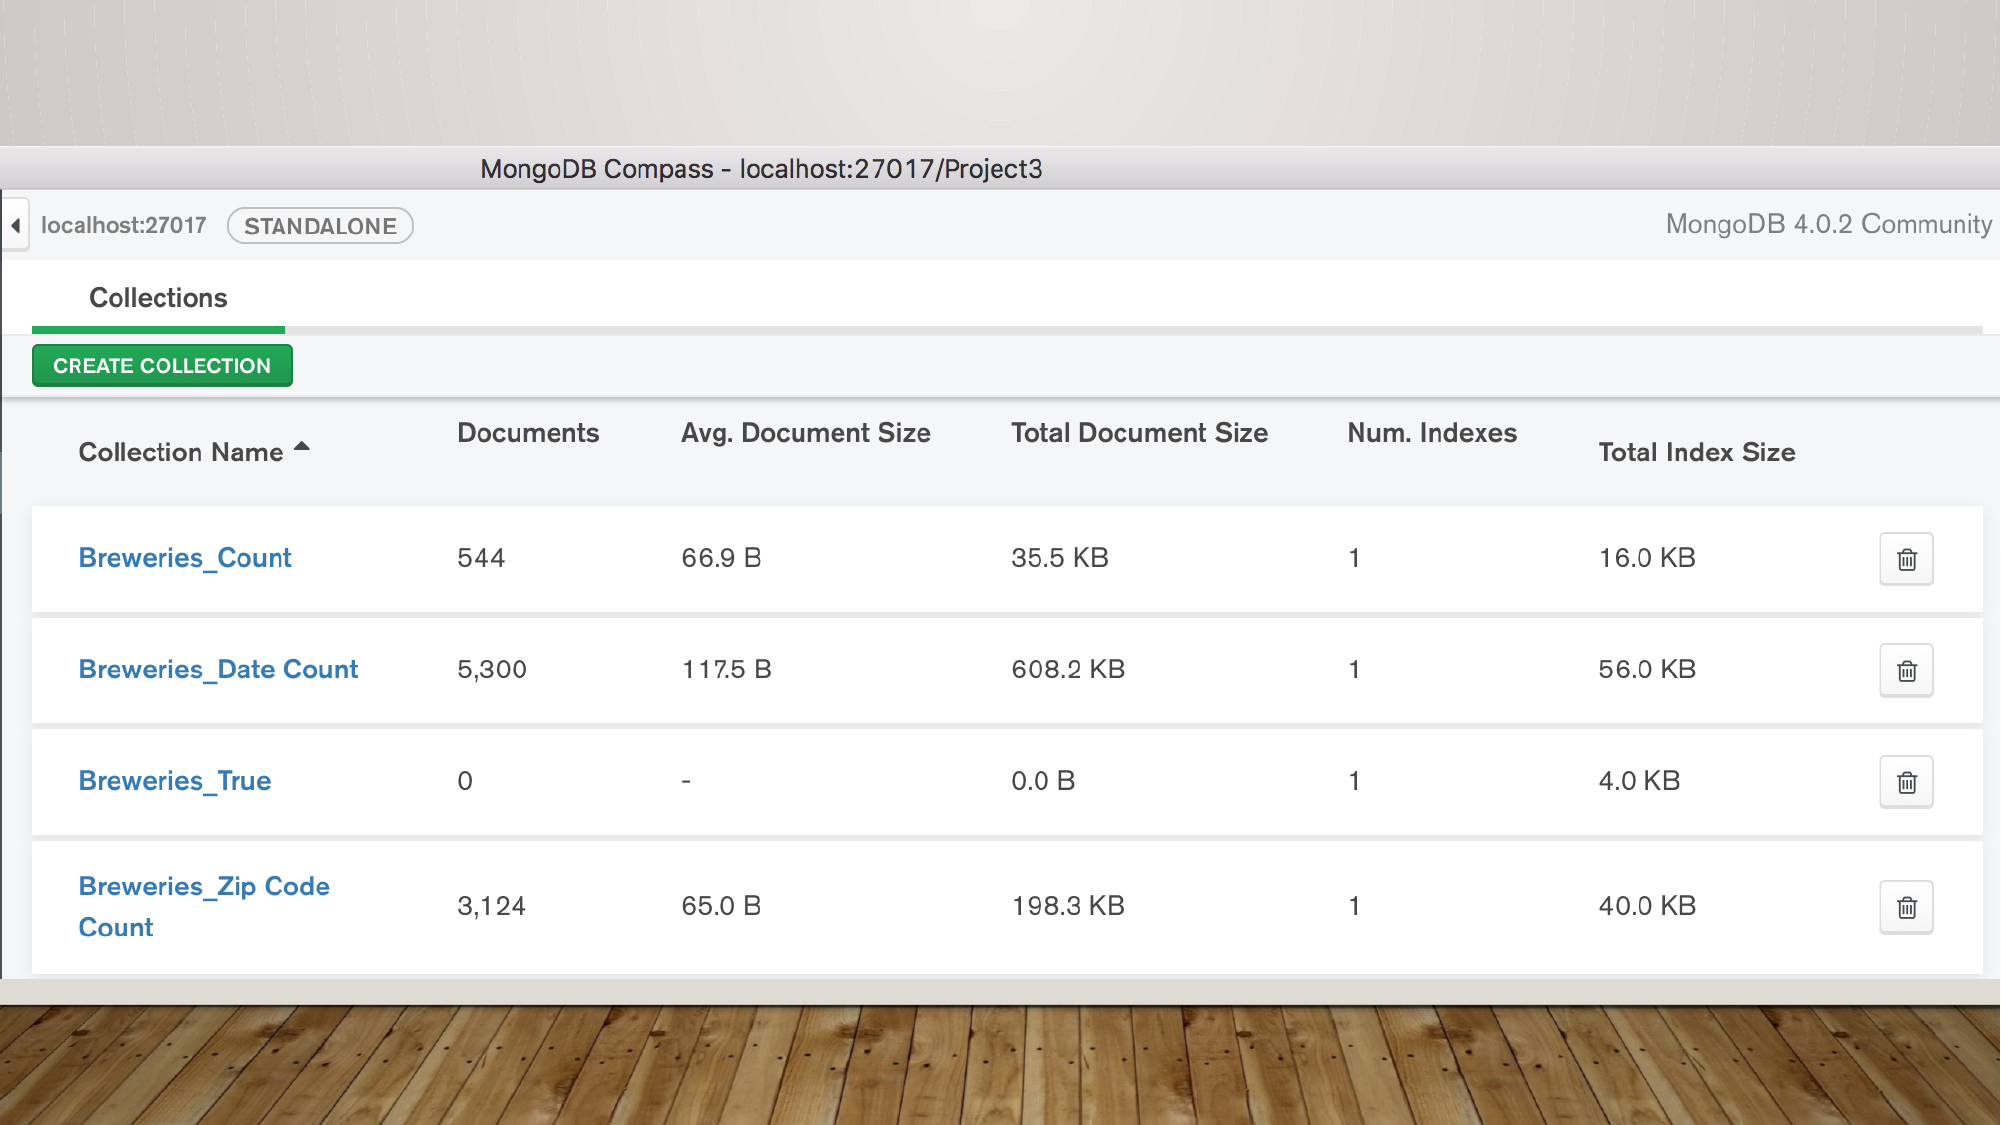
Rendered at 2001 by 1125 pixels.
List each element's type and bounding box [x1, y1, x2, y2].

picture [0, 146, 2000, 979]
picture [0, 1005, 2000, 1125]
